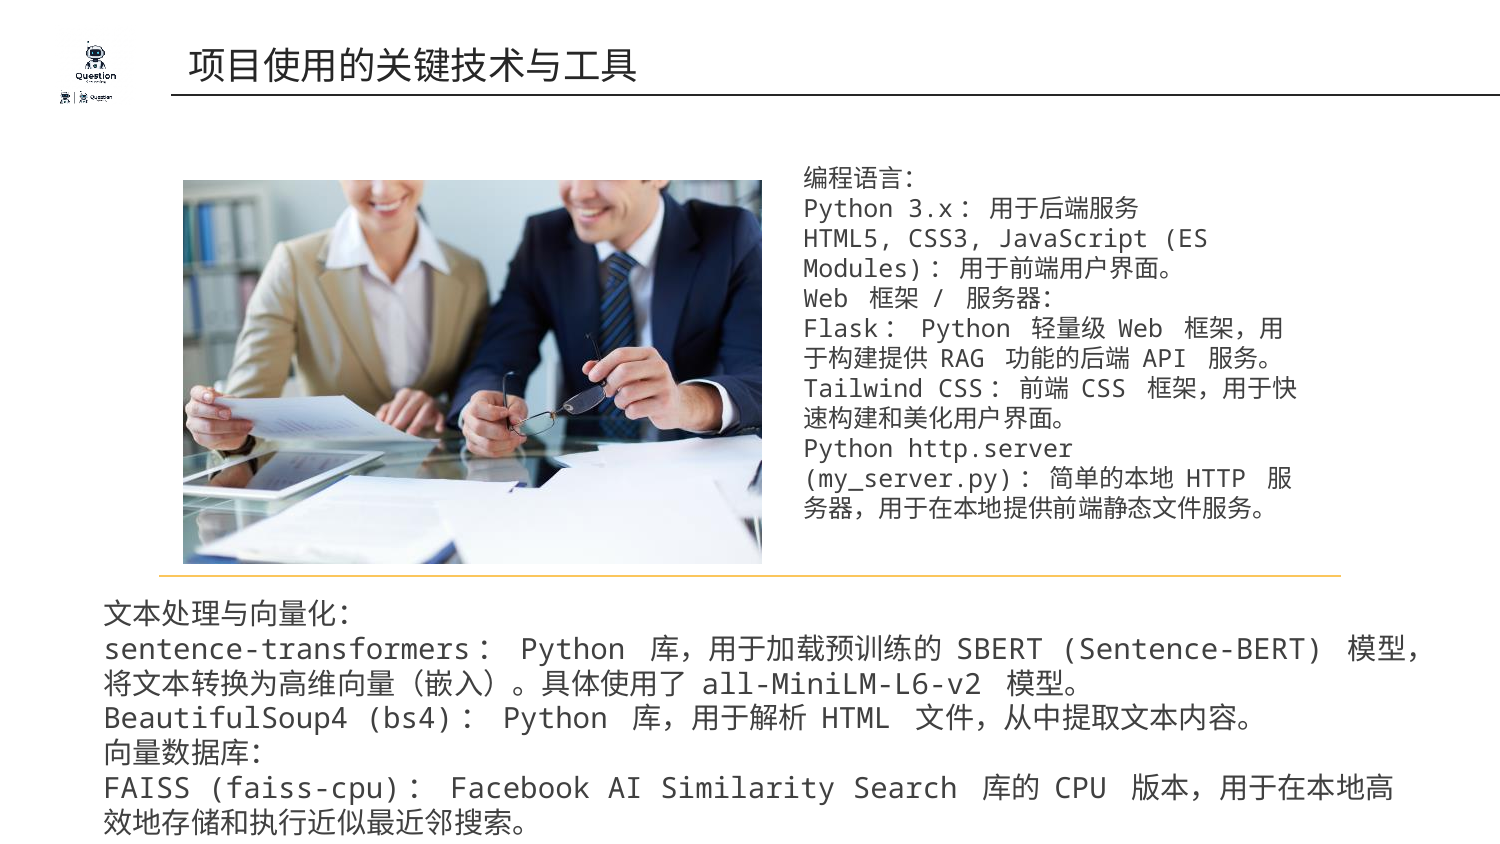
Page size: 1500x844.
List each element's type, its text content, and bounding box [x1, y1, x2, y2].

picture [55, 25, 136, 106]
text_box 文本处理与向量化： sentence-transformers： Python 库，用于加载预训练的 SBERT (Sentence-BERT) 模型，将文本转换为高维向量（嵌入）。具体使用了 all-MiniLM-L6-v2 模型。 BeautifulSoup4 (bs4)： Python 库，用于解析 HTML 文件，从中提取文本内容。 向量数据库： FAISS (faiss-cpu)： Facebook AI Similarity Search 库的 CPU 版本，用于在本地高效地存储和执行近似最近邻搜索。 [88, 587, 1436, 844]
text_box 项目使用的关键技术与工具 [173, 34, 654, 94]
text_box [181, 178, 764, 566]
text_box 编程语言： Python 3.x： 用于后端服务 HTML5, CSS3, JavaScript (ES Modules)： 用于前端用户界面。 Web 框架 / 服务器： Flask： Python 轻量级 Web 框架，用于构建提供 RAG 功能的后端 API 服务。 Tailwind CSS： 前端 CSS 框架，用于快速构建和美化用户界面。 Python http.server (my_server.py)： 简单的本地 HTTP 服务器，用于在本地提供前端静态文件服务。 [788, 155, 1320, 530]
